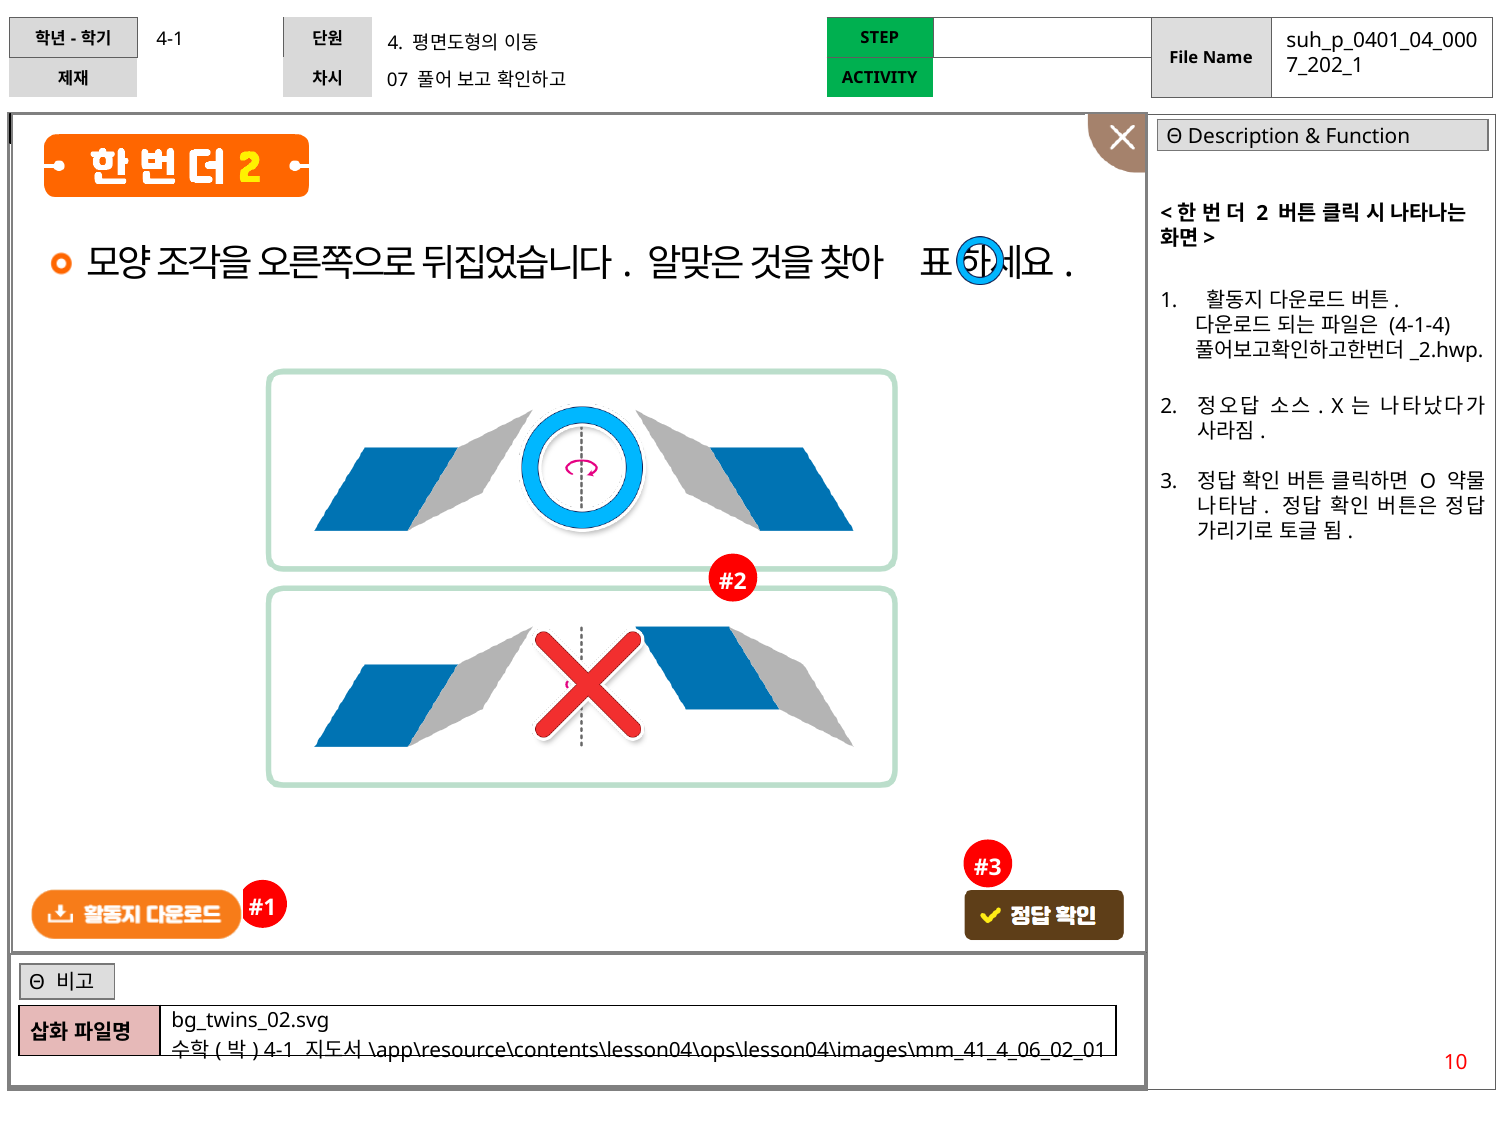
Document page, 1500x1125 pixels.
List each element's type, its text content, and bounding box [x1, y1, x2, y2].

text_box suh_p_0401_04_0007_202_1 [1271, 18, 1500, 84]
picture [1084, 113, 1145, 173]
picture [963, 887, 1126, 941]
picture [47, 249, 75, 278]
text_box 4-1 [141, 18, 284, 55]
text_box #1 [243, 877, 290, 930]
table_header Θ Description & Function [1158, 120, 1487, 150]
picture [955, 236, 1005, 286]
text_box #3 [961, 837, 1015, 885]
picture [252, 359, 910, 796]
picture [43, 134, 310, 197]
table_header 삽화 파일명 [20, 1006, 159, 1055]
text_box [10, 111, 1148, 954]
text_box 07 풀어 보고 확인하고 [372, 60, 821, 96]
table_header bg_twins_02.svg 수학(박) 4-1 지도서\app\resource\contents\lesson04\ops\lesson04\images\mm_41_4_06_02_01 [161, 1006, 1115, 1055]
text_box <한 번 더 2 버튼 클릭 시 나타나는 화면> 활동지 다운로드 버튼. 다운로드 되는 파일은 (4-1-4)풀어보고확인하고한번더_2.hwp. 정오답 소스. X는 나타났다가 사라짐. 정답 확인 버튼 클릭하면 O 약물 나타남. 정답 확인 버튼은 정답 가리기로 토글 됨. [1145, 160, 1500, 645]
picture [30, 886, 243, 941]
text_box 모양 조각을 오른쪽으로 뒤집었습니다. 알맞은 것을 찾아 표 하세요. [71, 231, 1158, 291]
picture [964, 244, 996, 277]
text_box 4. 평면도형의 이동 [372, 23, 828, 48]
